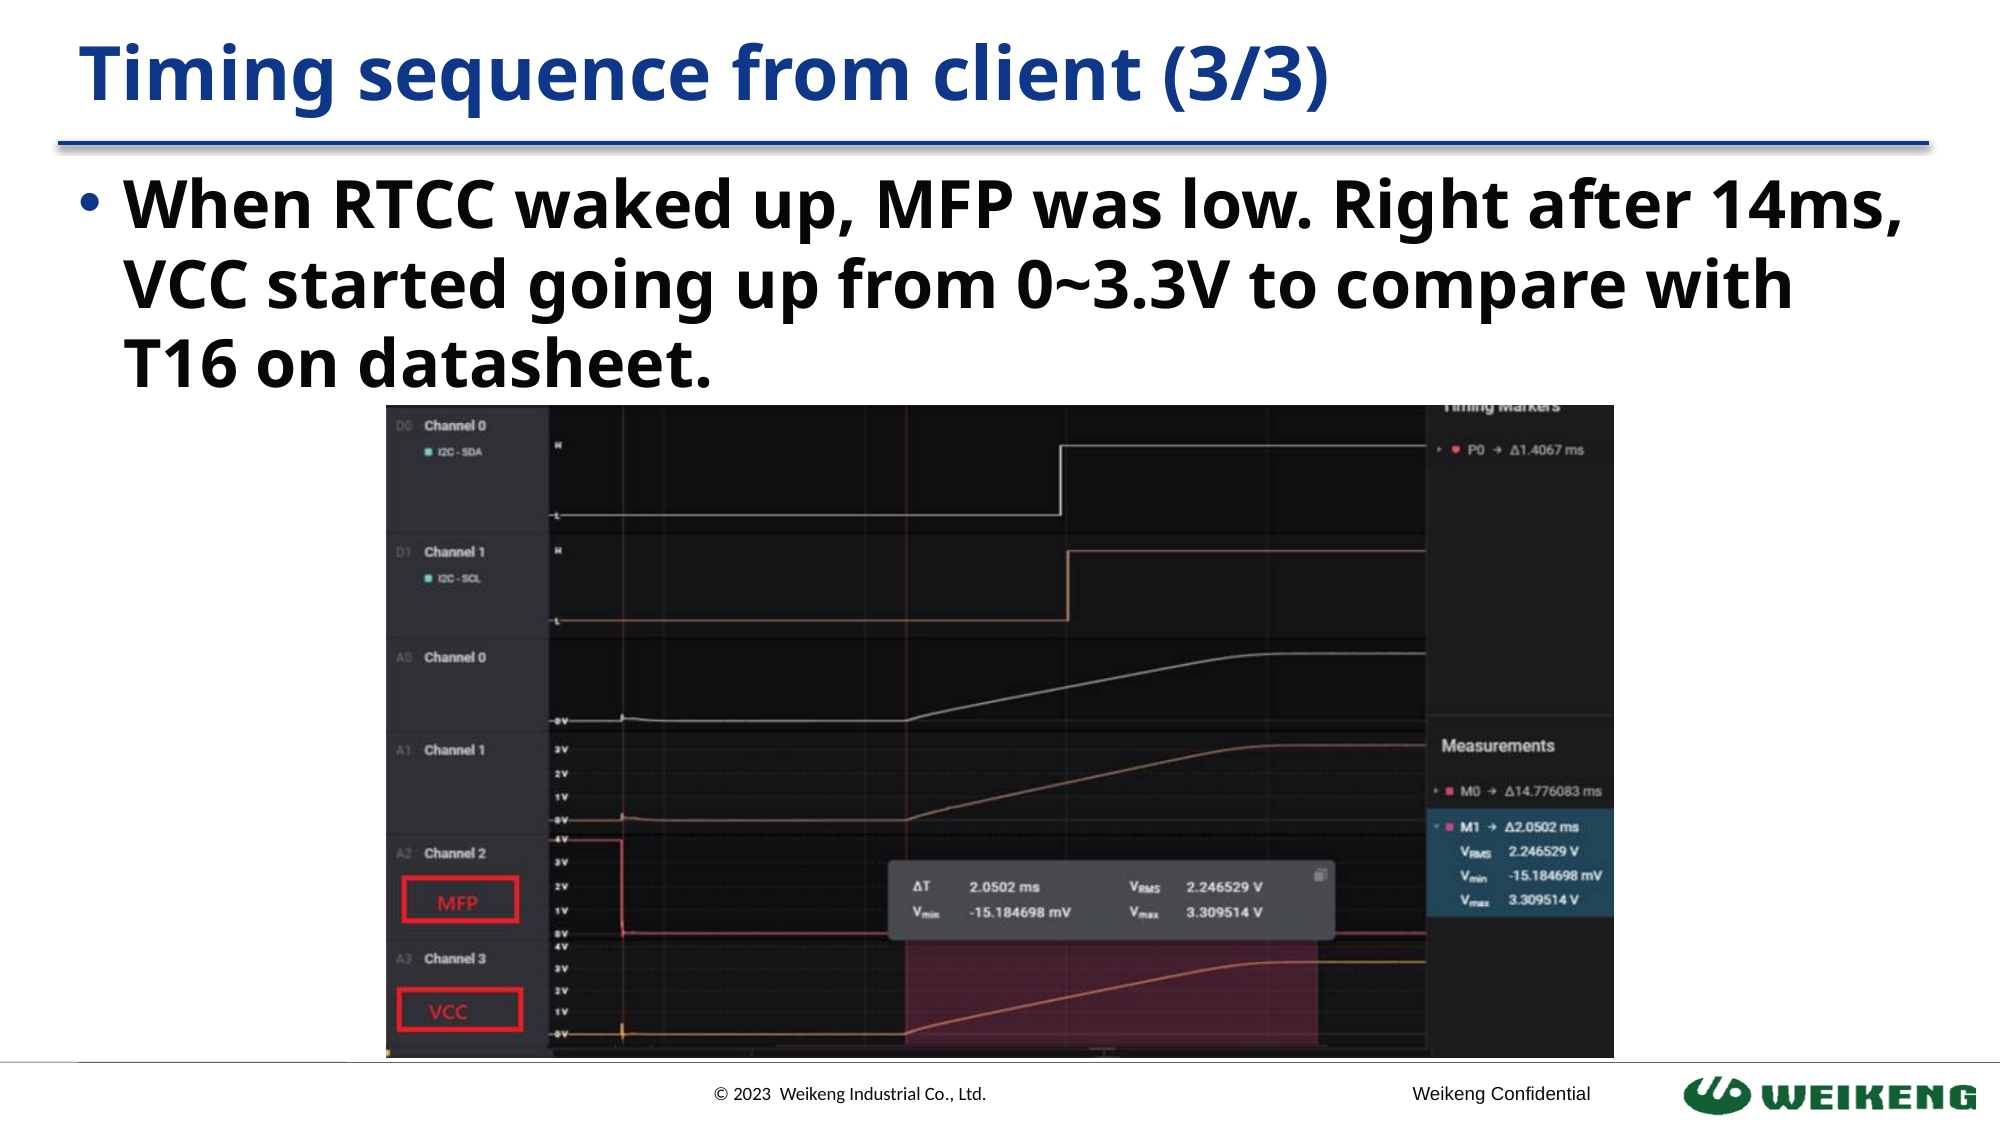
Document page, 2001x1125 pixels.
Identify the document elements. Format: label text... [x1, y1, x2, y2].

list When RTCC waked up, MFP was low. Right after 14ms, VCC started going up from 0~3.3V to compare with T16 on datasheet. [58, 151, 1929, 1035]
picture [386, 405, 1614, 1058]
picture [1660, 1065, 2000, 1125]
title Timing sequence from client (3/3) [58, 15, 1929, 144]
